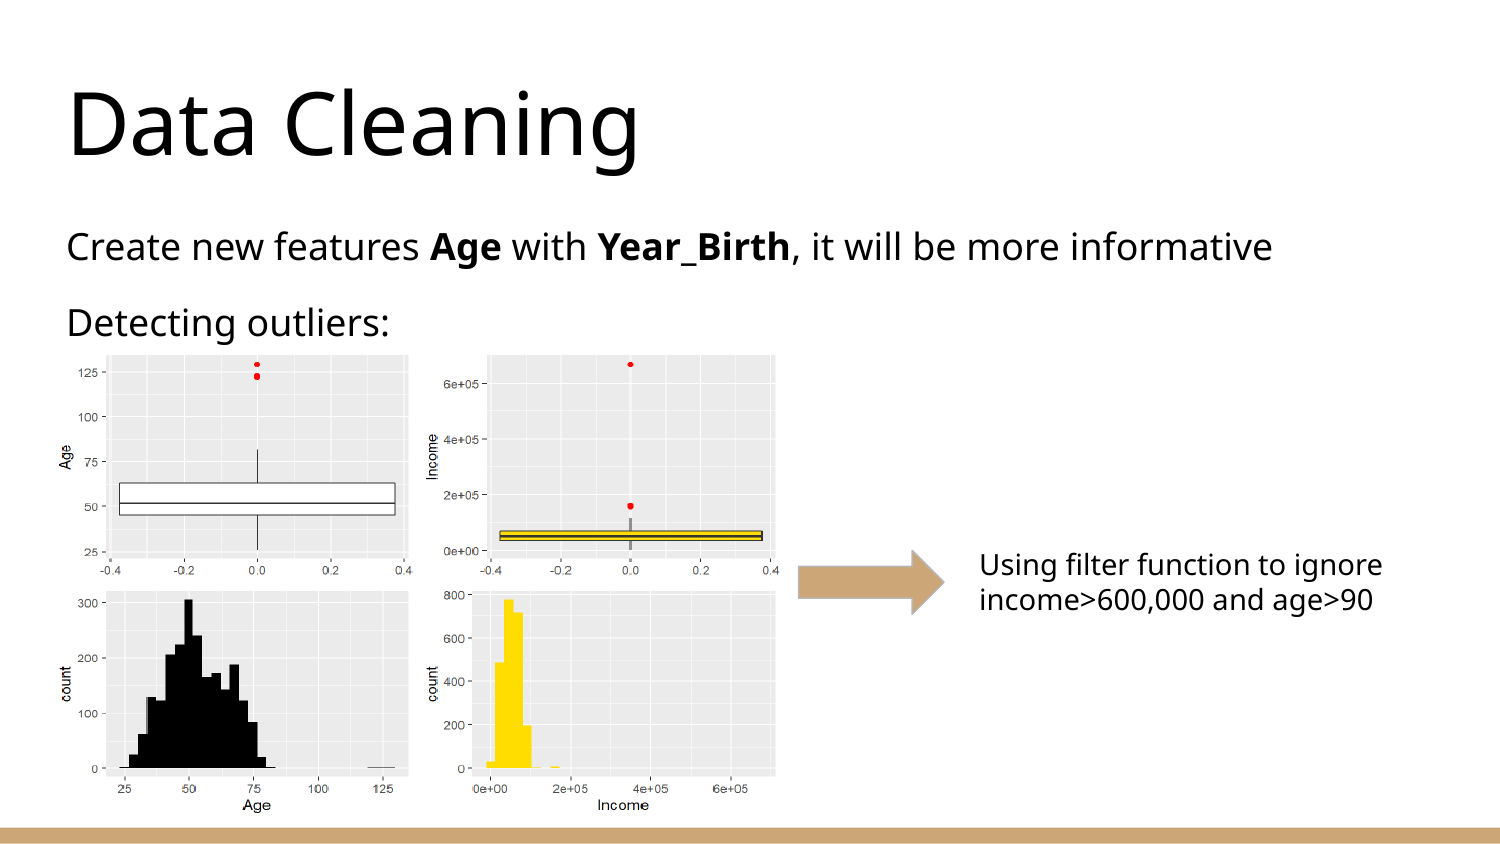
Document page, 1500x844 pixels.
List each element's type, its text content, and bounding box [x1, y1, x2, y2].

text_box [804, 550, 945, 615]
picture [50, 346, 800, 818]
text_box Using filter function to ignore income>600,000 and age>90 [964, 531, 1434, 632]
list Create new features Age with Year_Birth, it will be more informative Detecting outliers: [51, 200, 1302, 752]
title Data Cleaning [51, 51, 1449, 189]
